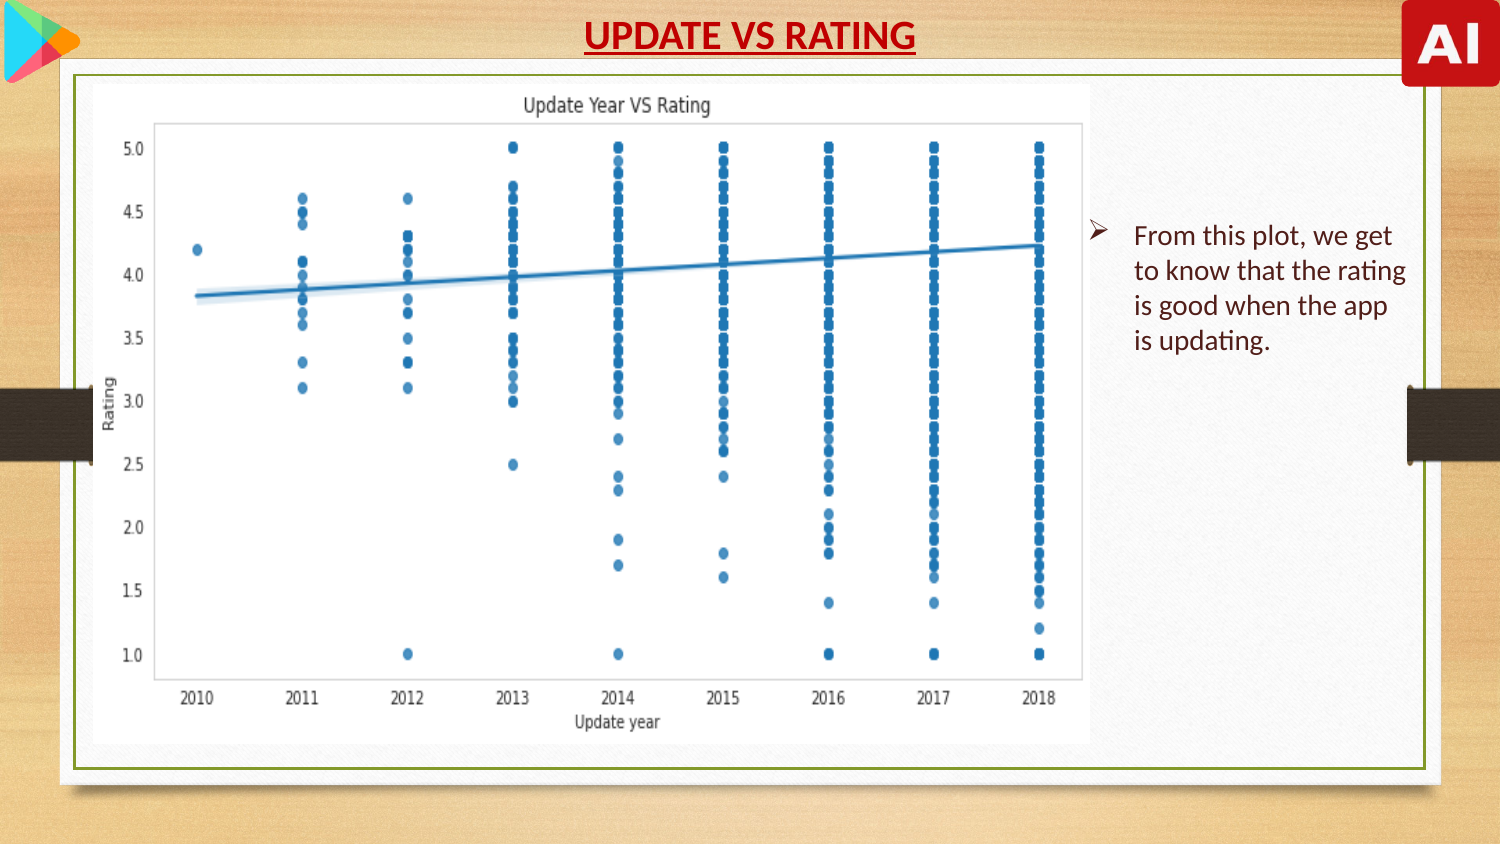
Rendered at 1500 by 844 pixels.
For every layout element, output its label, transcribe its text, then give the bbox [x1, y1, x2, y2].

picture [0, 0, 1500, 844]
text_box From this plot, we get to know that the rating is good when the app is updating. [1091, 208, 1422, 364]
text_box UPDATE VS RATING [437, 0, 1063, 65]
text_box [0, 0, 85, 83]
